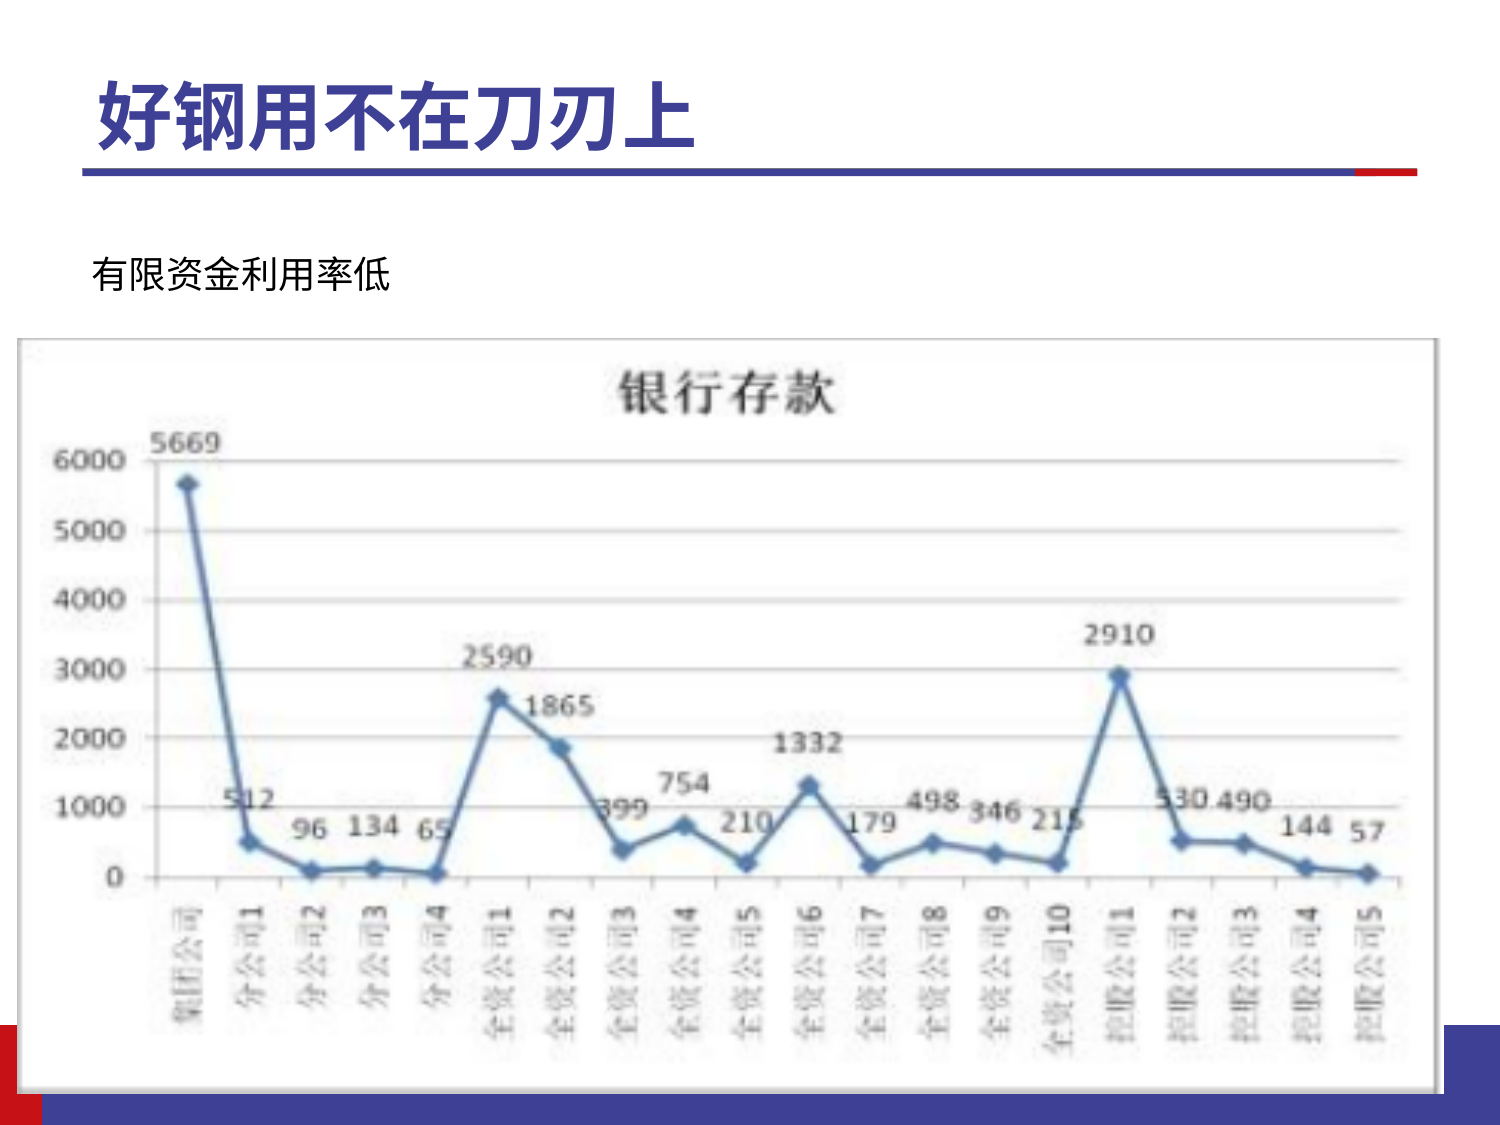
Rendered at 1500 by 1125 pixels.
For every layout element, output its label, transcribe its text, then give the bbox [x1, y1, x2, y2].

title 好钢用不在刀刃上 [82, 0, 1418, 169]
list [17, 338, 1444, 1095]
text_box 有限资金利用率低 [76, 243, 845, 304]
